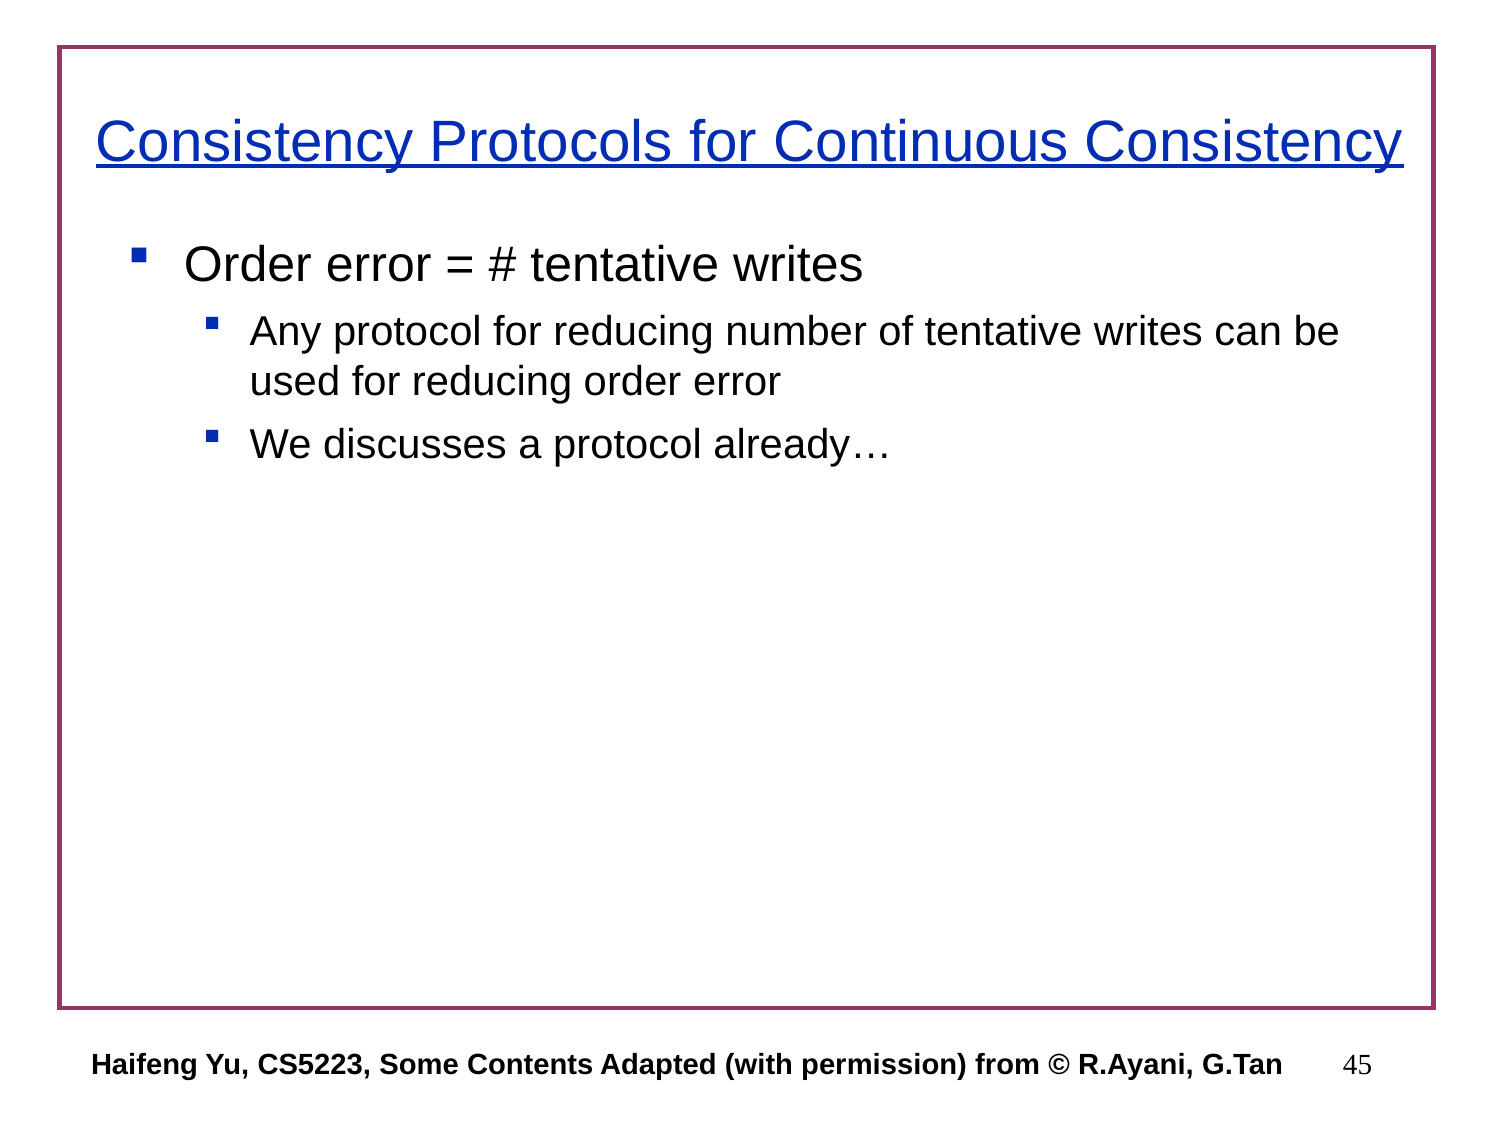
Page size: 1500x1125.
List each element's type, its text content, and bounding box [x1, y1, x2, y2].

slide_number 45 [1326, 1024, 1388, 1101]
list Order error = # tentative writes Any protocol for reducing number of tentative writes can be used for reducing order error We discusses a protocol already… [112, 223, 1388, 991]
title Consistency Protocols for Continuous Consistency [62, 69, 1438, 207]
footer Haifeng Yu, CS5223, Some Contents Adapted (with permission) from © R.Ayani, G.Tan [49, 1024, 1326, 1101]
